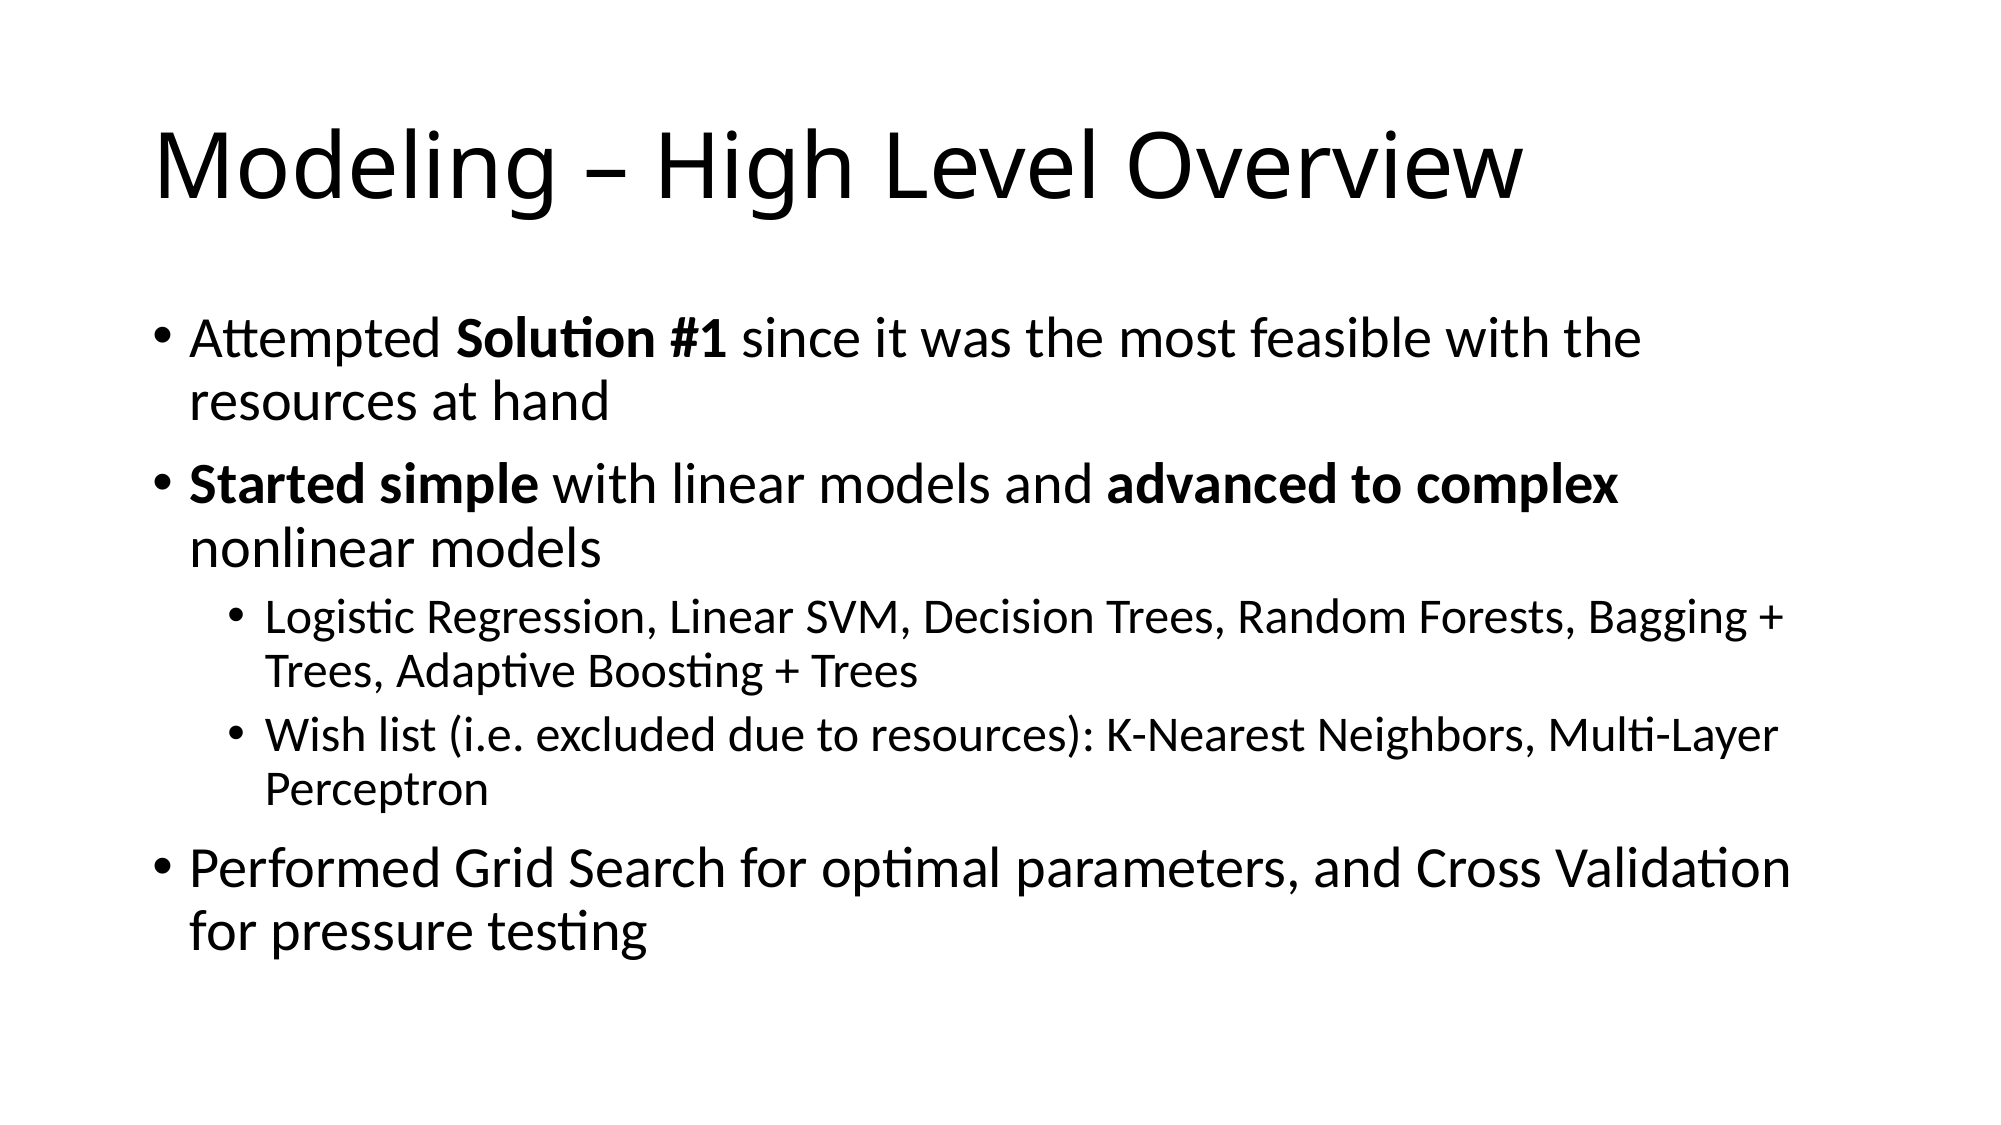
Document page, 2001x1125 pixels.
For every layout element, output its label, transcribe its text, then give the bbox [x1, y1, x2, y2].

list Attempted Solution #1 since it was the most feasible with the resources at hand Started simple with linear models and advanced to complex nonlinear models Logistic Regression, Linear SVM, Decision Trees, Random Forests, Bagging + Trees, Adaptive Boosting + Trees Wish list (i.e. excluded due to resources): K-Nearest Neighbors, Multi-Layer Perceptron Performed Grid Search for optimal parameters, and Cross Validation for pressure testing [137, 299, 1863, 1014]
title Modeling – High Level Overview [137, 59, 1863, 278]
